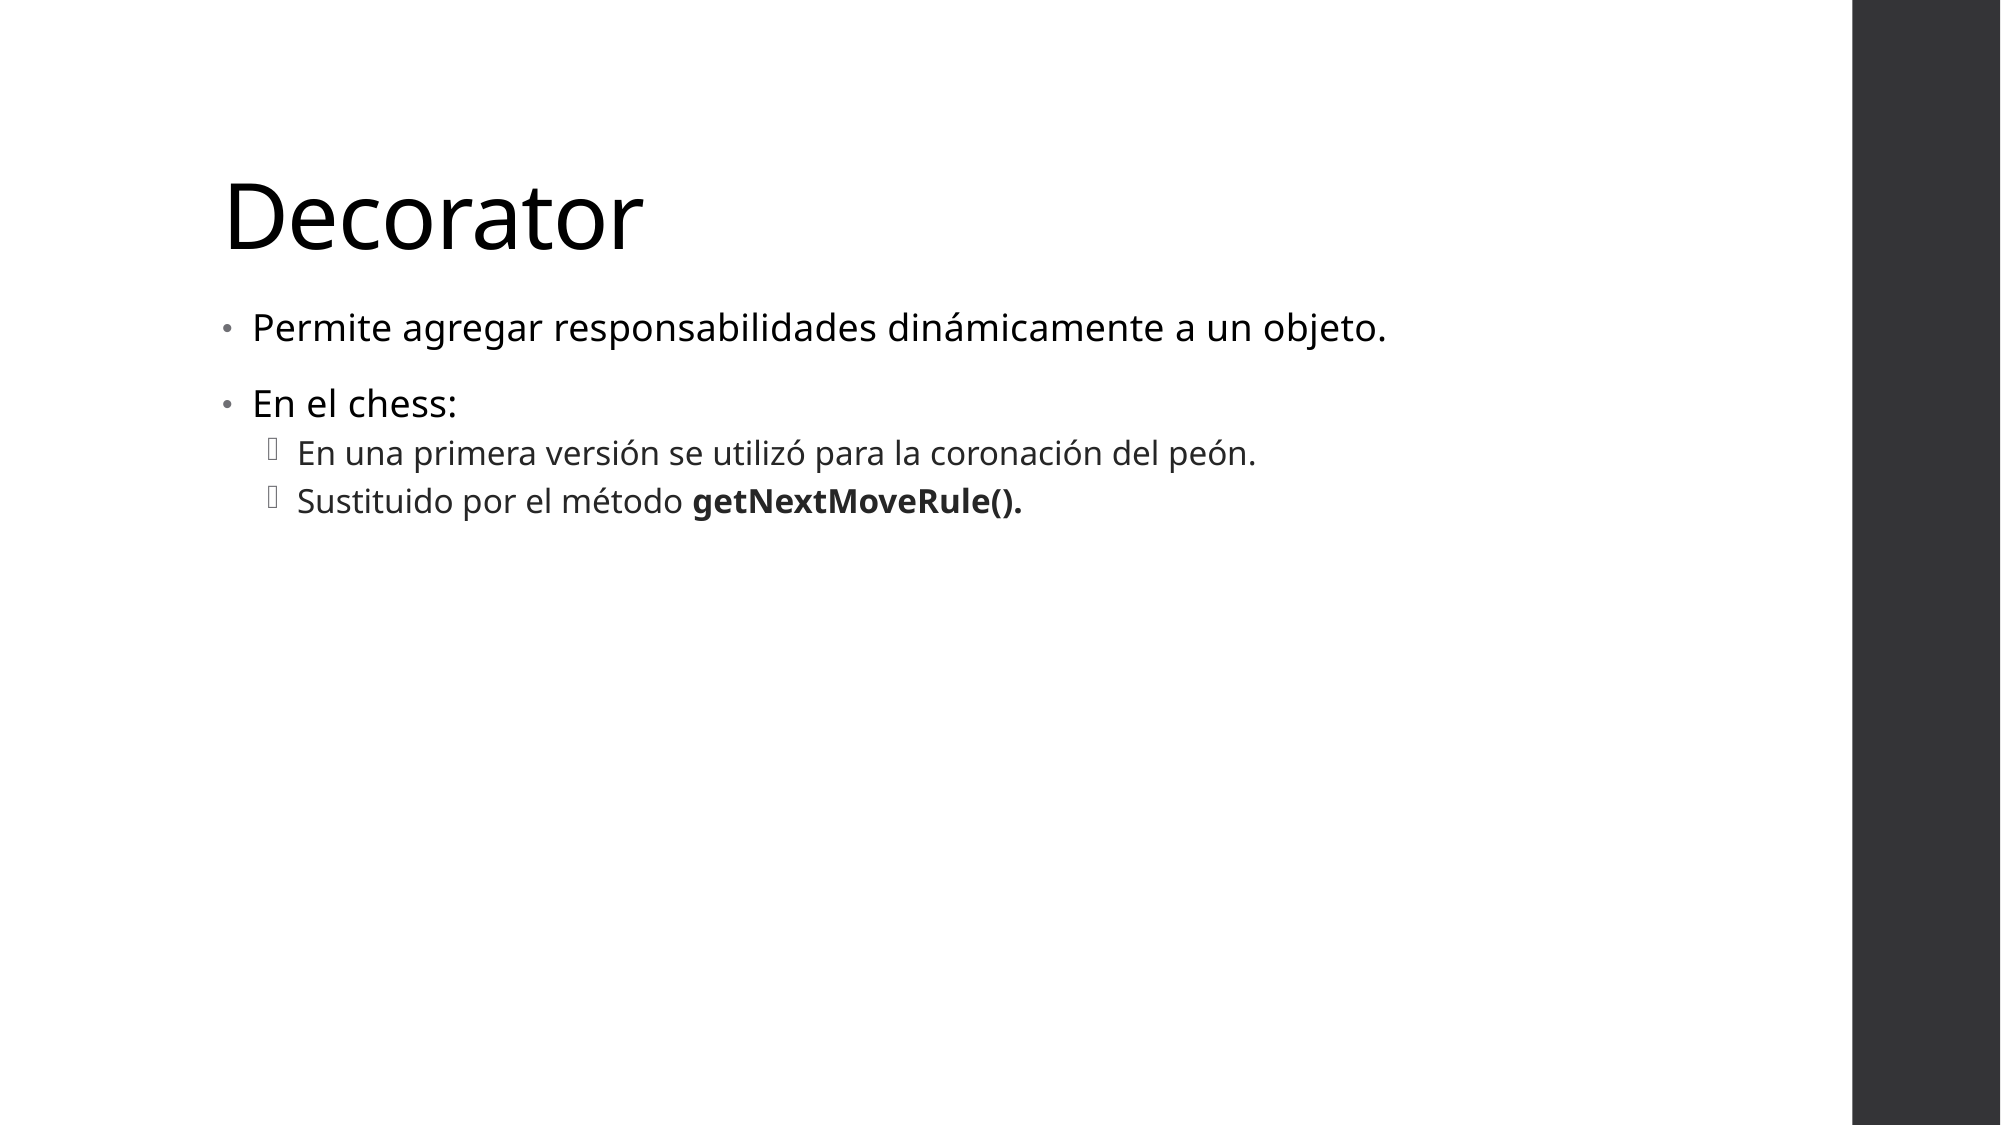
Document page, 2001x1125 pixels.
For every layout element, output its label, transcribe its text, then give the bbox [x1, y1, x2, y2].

title Decorator [206, 60, 1797, 278]
list Permite agregar responsabilidades dinámicamente a un objeto. En el chess: En una primera versión se utilizó para la coronación del peón. Sustituido por el método getNextMoveRule(). [206, 299, 1617, 1014]
